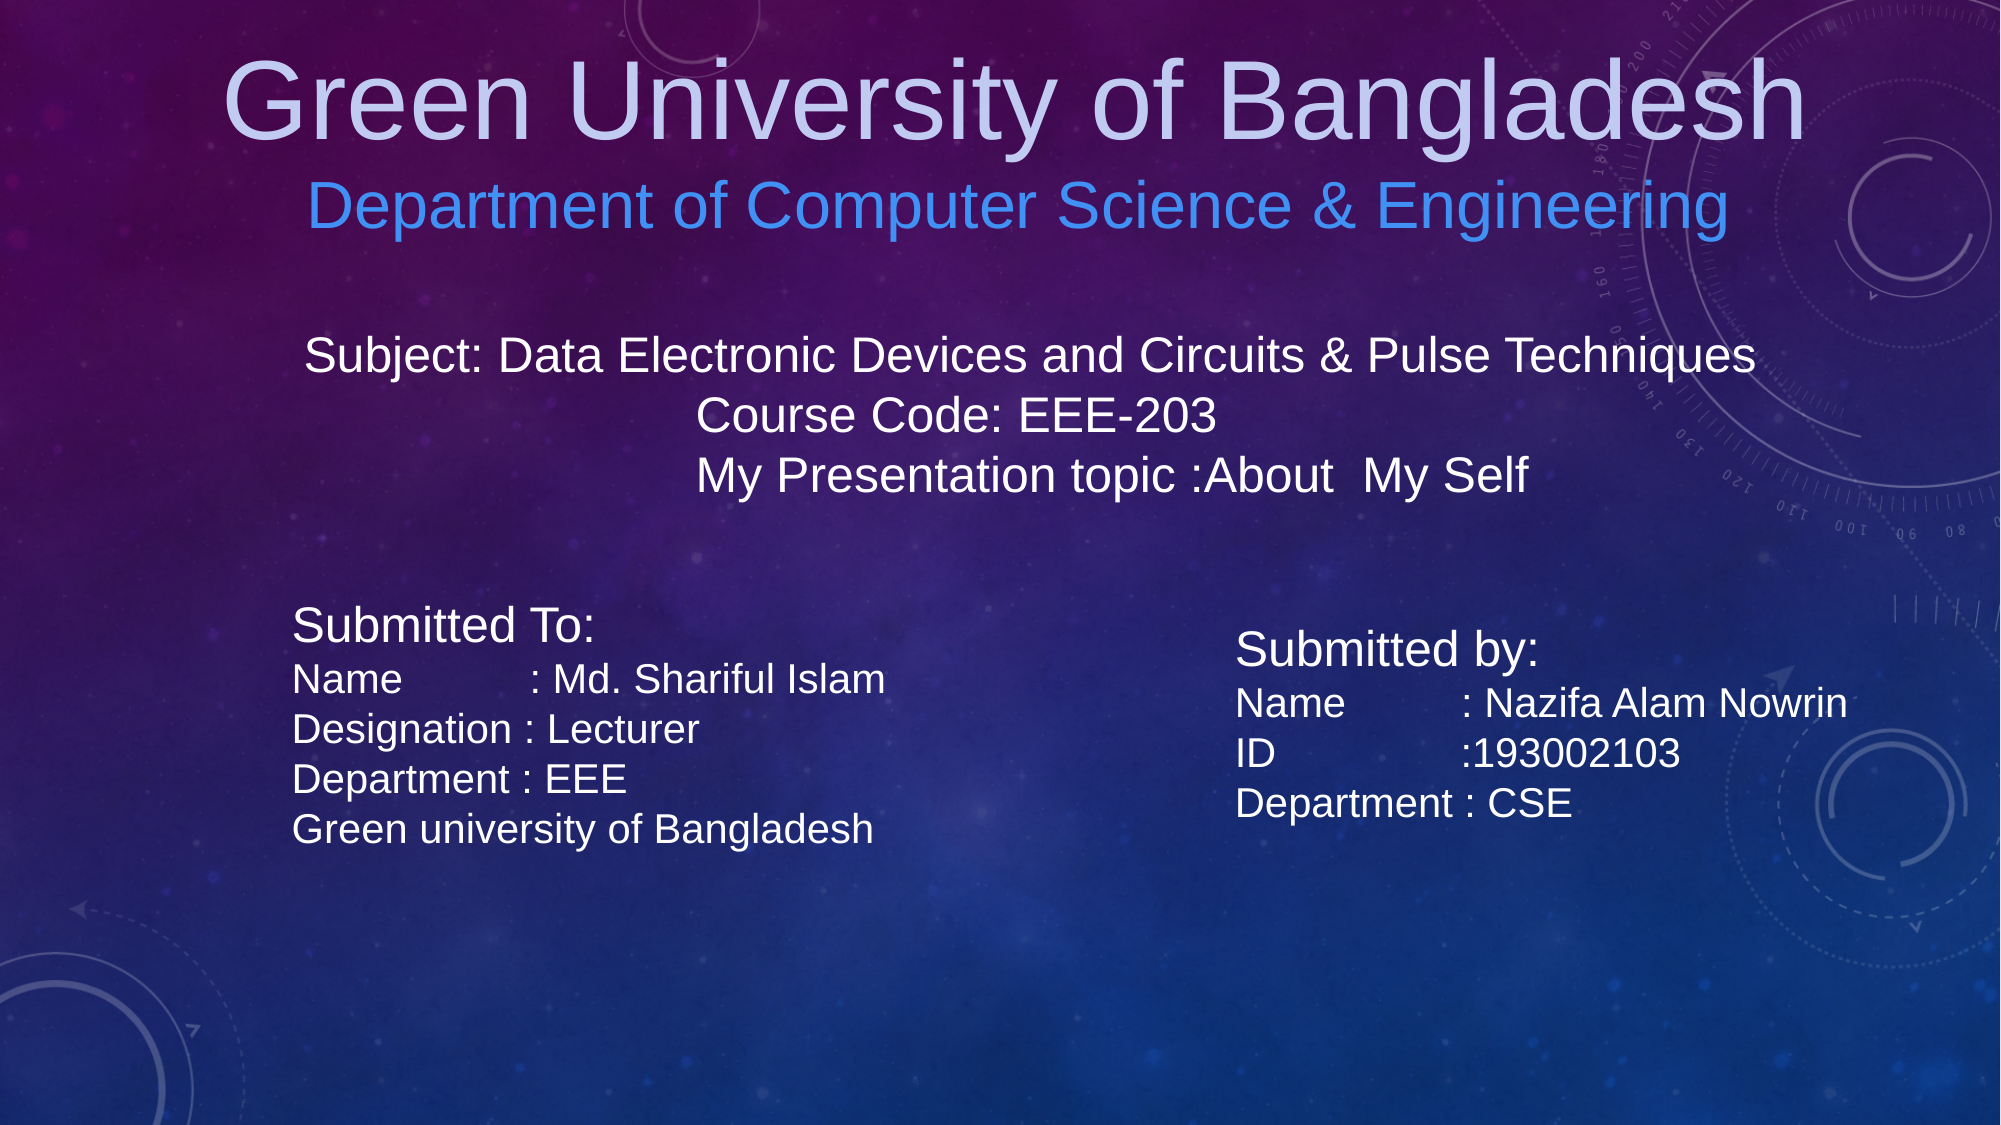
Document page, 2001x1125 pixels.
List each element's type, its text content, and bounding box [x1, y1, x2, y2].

text_box Submitted by: Name : Nazifa Alam Nowrin ID :193002103 Department : CSE [1219, 608, 1867, 884]
text_box Green University of Bangladesh Department of Computer Science & Engineering Subject: Data Electronic Devices and Circuits & Pulse Techniques Course Code: EEE-203 My Presentation topic :About My Self [50, 19, 1964, 555]
picture [0, 0, 2001, 1125]
text_box Submitted To: Name : Md. Shariful Islam Designation : Lecturer Department : EEE Green university of Bangladesh [276, 584, 923, 860]
